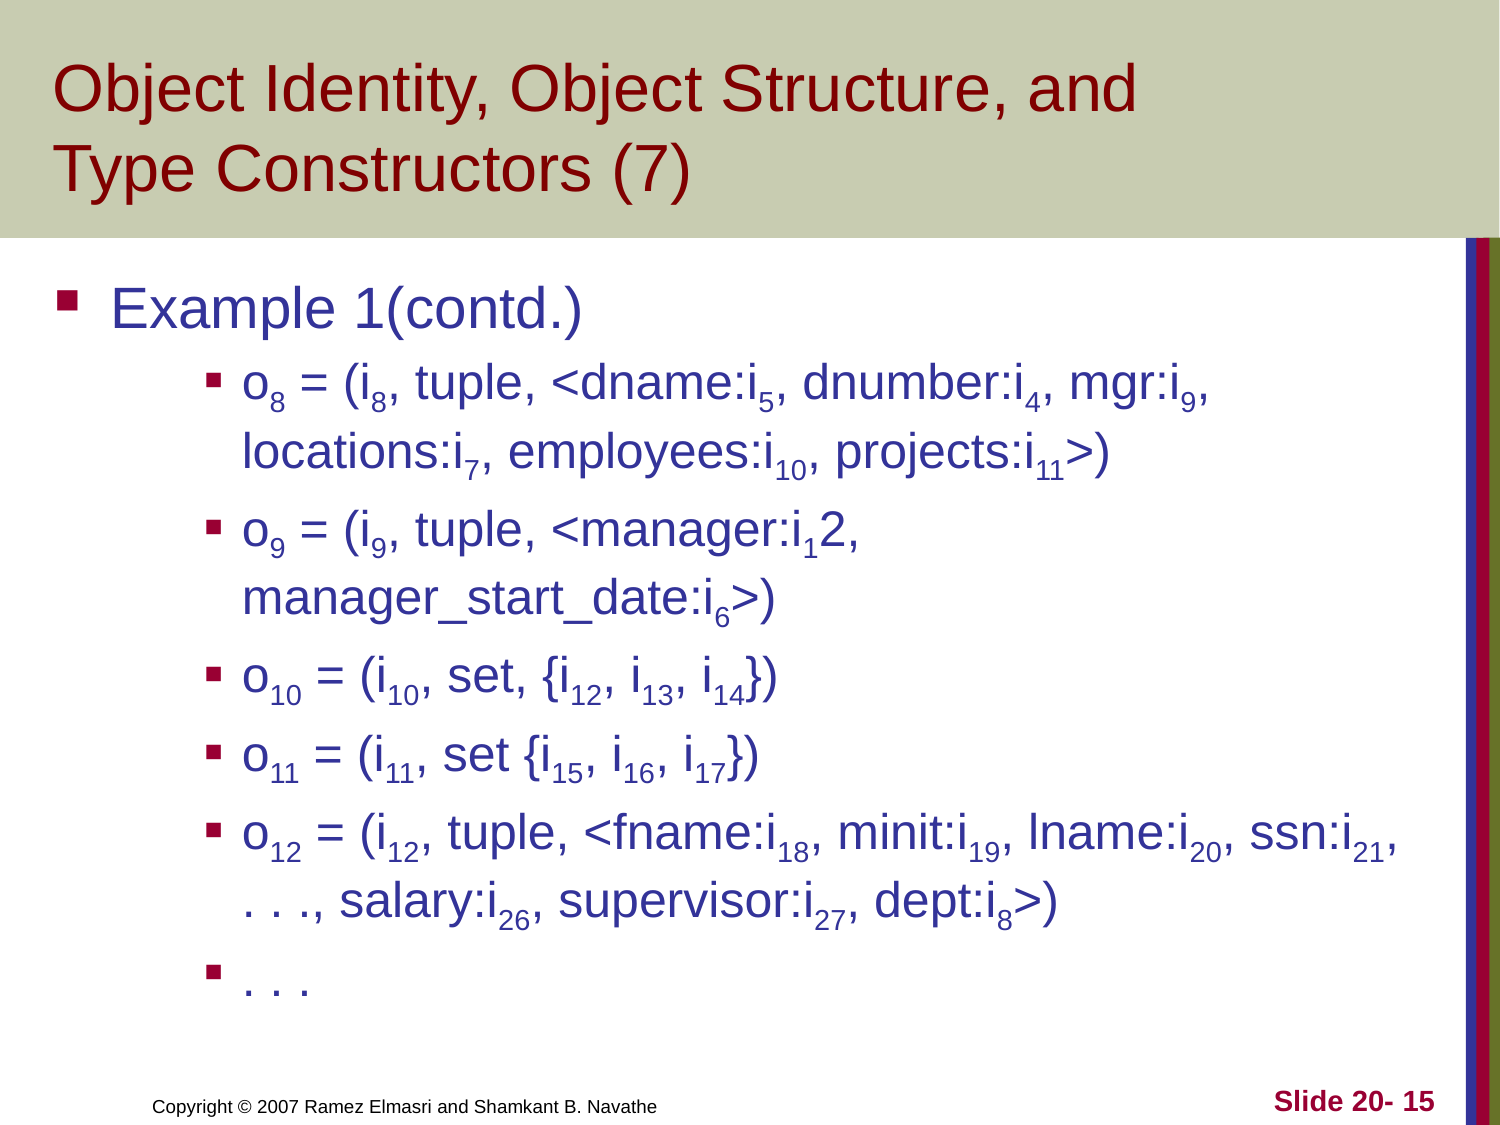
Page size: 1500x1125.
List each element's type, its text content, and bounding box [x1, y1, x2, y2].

title Object Identity, Object Structure, and Type Constructors (7) [37, 49, 1317, 213]
list Example 1(contd.) o8 = (i8, tuple, <dname:i5, dnumber:i4, mgr:i9, locations:i7, employees:i10, projects:i11>) o9 = (i9, tuple, <manager:i12, manager_start_date:i6>) o10 = (i10, set, {i12, i13, i14}) o11 = (i11, set {i15, i16, i17}) o12 = (i12, tuple, <fname:i18, minit:i19, lname:i20, ssn:i21, . . ., salary:i26, supervi­sor:i27, dept:i8>) . . . [39, 262, 1400, 1013]
slide_number Slide 20- 15 [1137, 1050, 1450, 1125]
